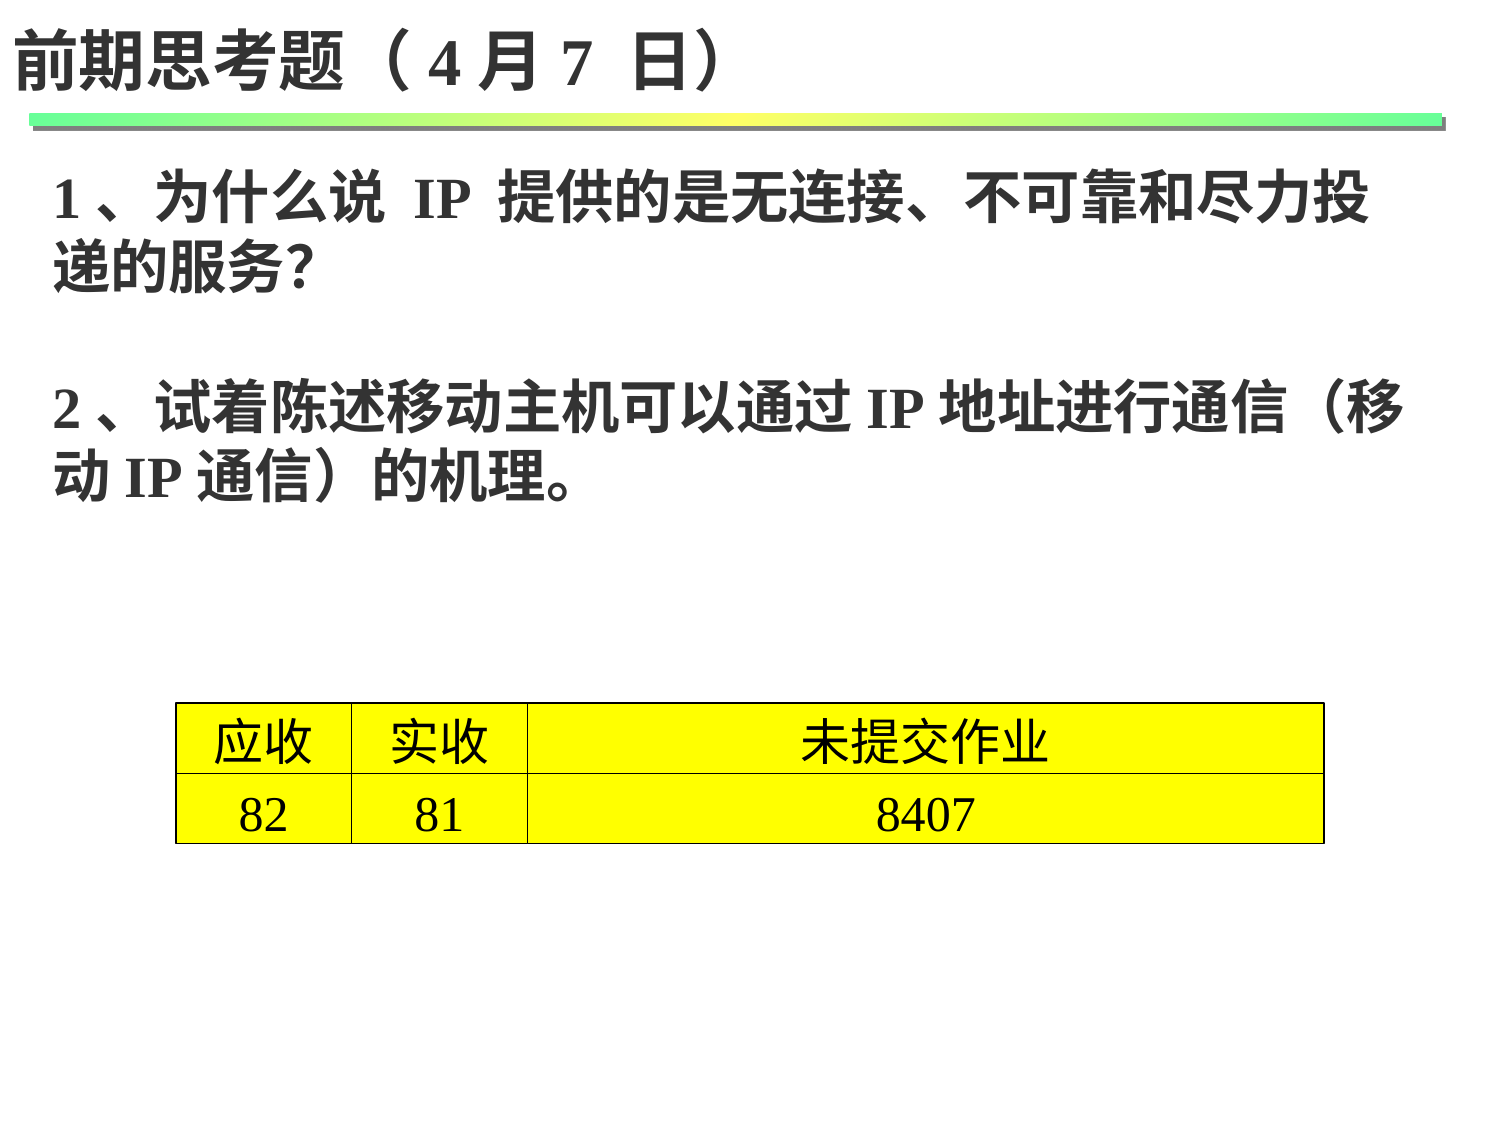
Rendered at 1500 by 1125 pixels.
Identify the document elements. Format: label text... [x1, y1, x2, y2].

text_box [175, 702, 1325, 844]
text_box 1、为什么说 IP 提供的是无连接、不可靠和尽力投递的服务？ 2、试着陈述移动主机可以通过IP地址进行通信（移动IP通信）的机理。 [37, 152, 1441, 517]
text_box 前期思考题（4月7 日） [0, 11, 775, 107]
text_box [29, 113, 1442, 126]
